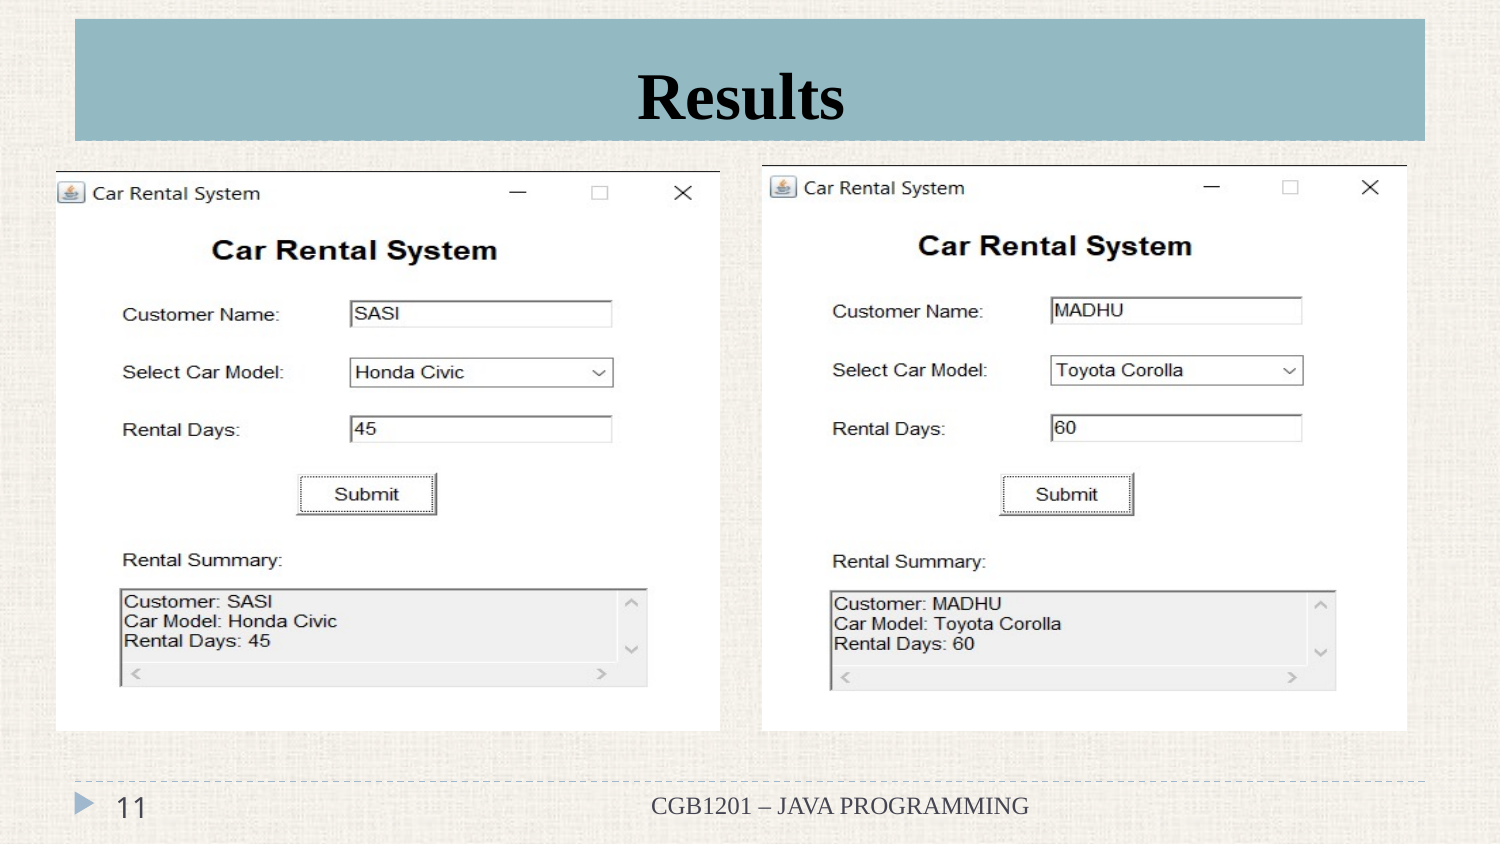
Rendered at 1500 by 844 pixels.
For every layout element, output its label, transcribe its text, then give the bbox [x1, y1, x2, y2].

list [56, 171, 720, 731]
footer CGB1201 – JAVA PROGRAMMING [512, 782, 1175, 844]
picture [762, 165, 1408, 731]
slide_number ‹#› [100, 782, 426, 827]
title Results [75, 18, 1425, 141]
